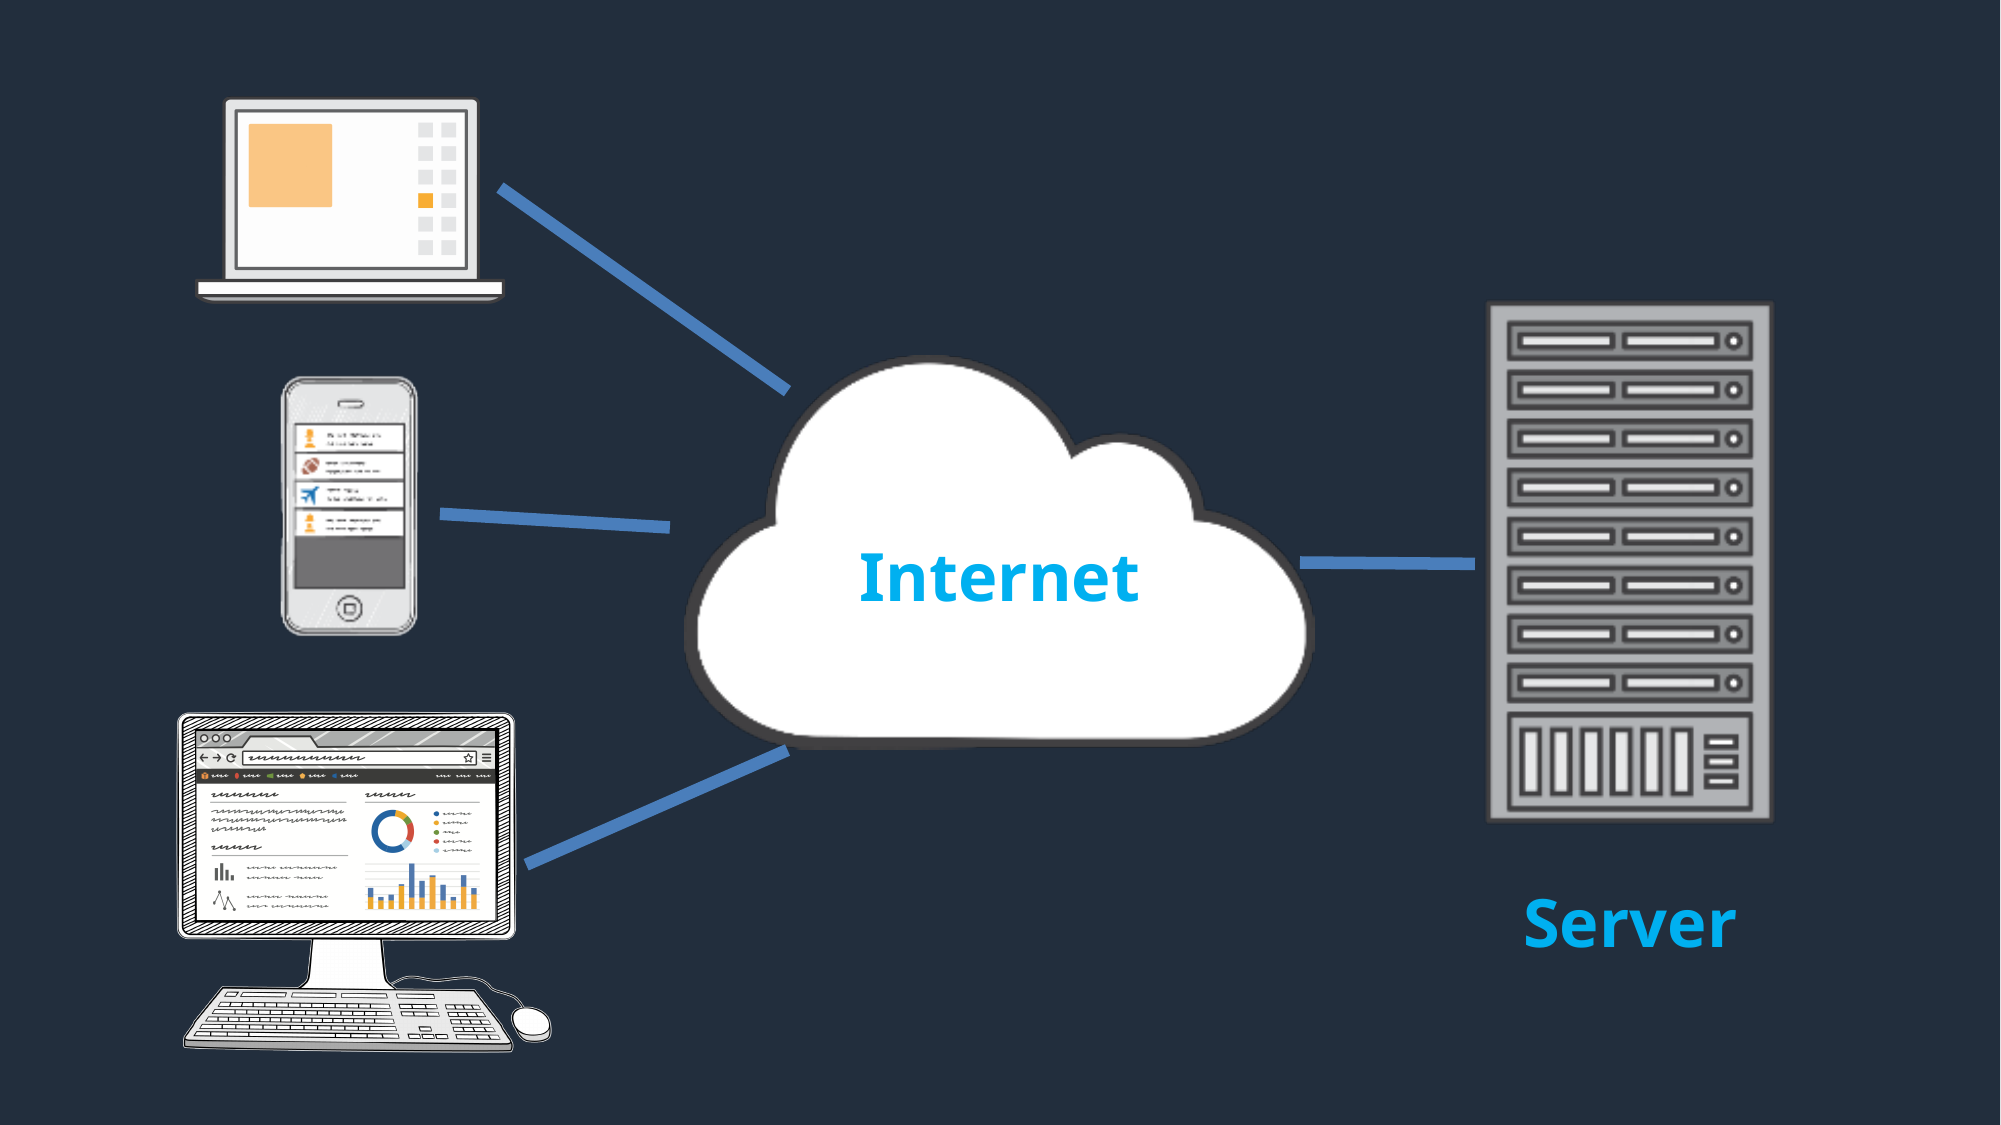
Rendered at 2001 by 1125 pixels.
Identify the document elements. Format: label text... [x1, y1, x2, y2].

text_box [525, 749, 788, 865]
picture [272, 367, 428, 634]
picture [683, 354, 1315, 751]
picture [187, 37, 513, 364]
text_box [108, 634, 610, 1114]
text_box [499, 187, 788, 392]
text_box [439, 513, 671, 528]
picture [1362, 294, 1899, 831]
text_box Server [1508, 873, 1753, 969]
